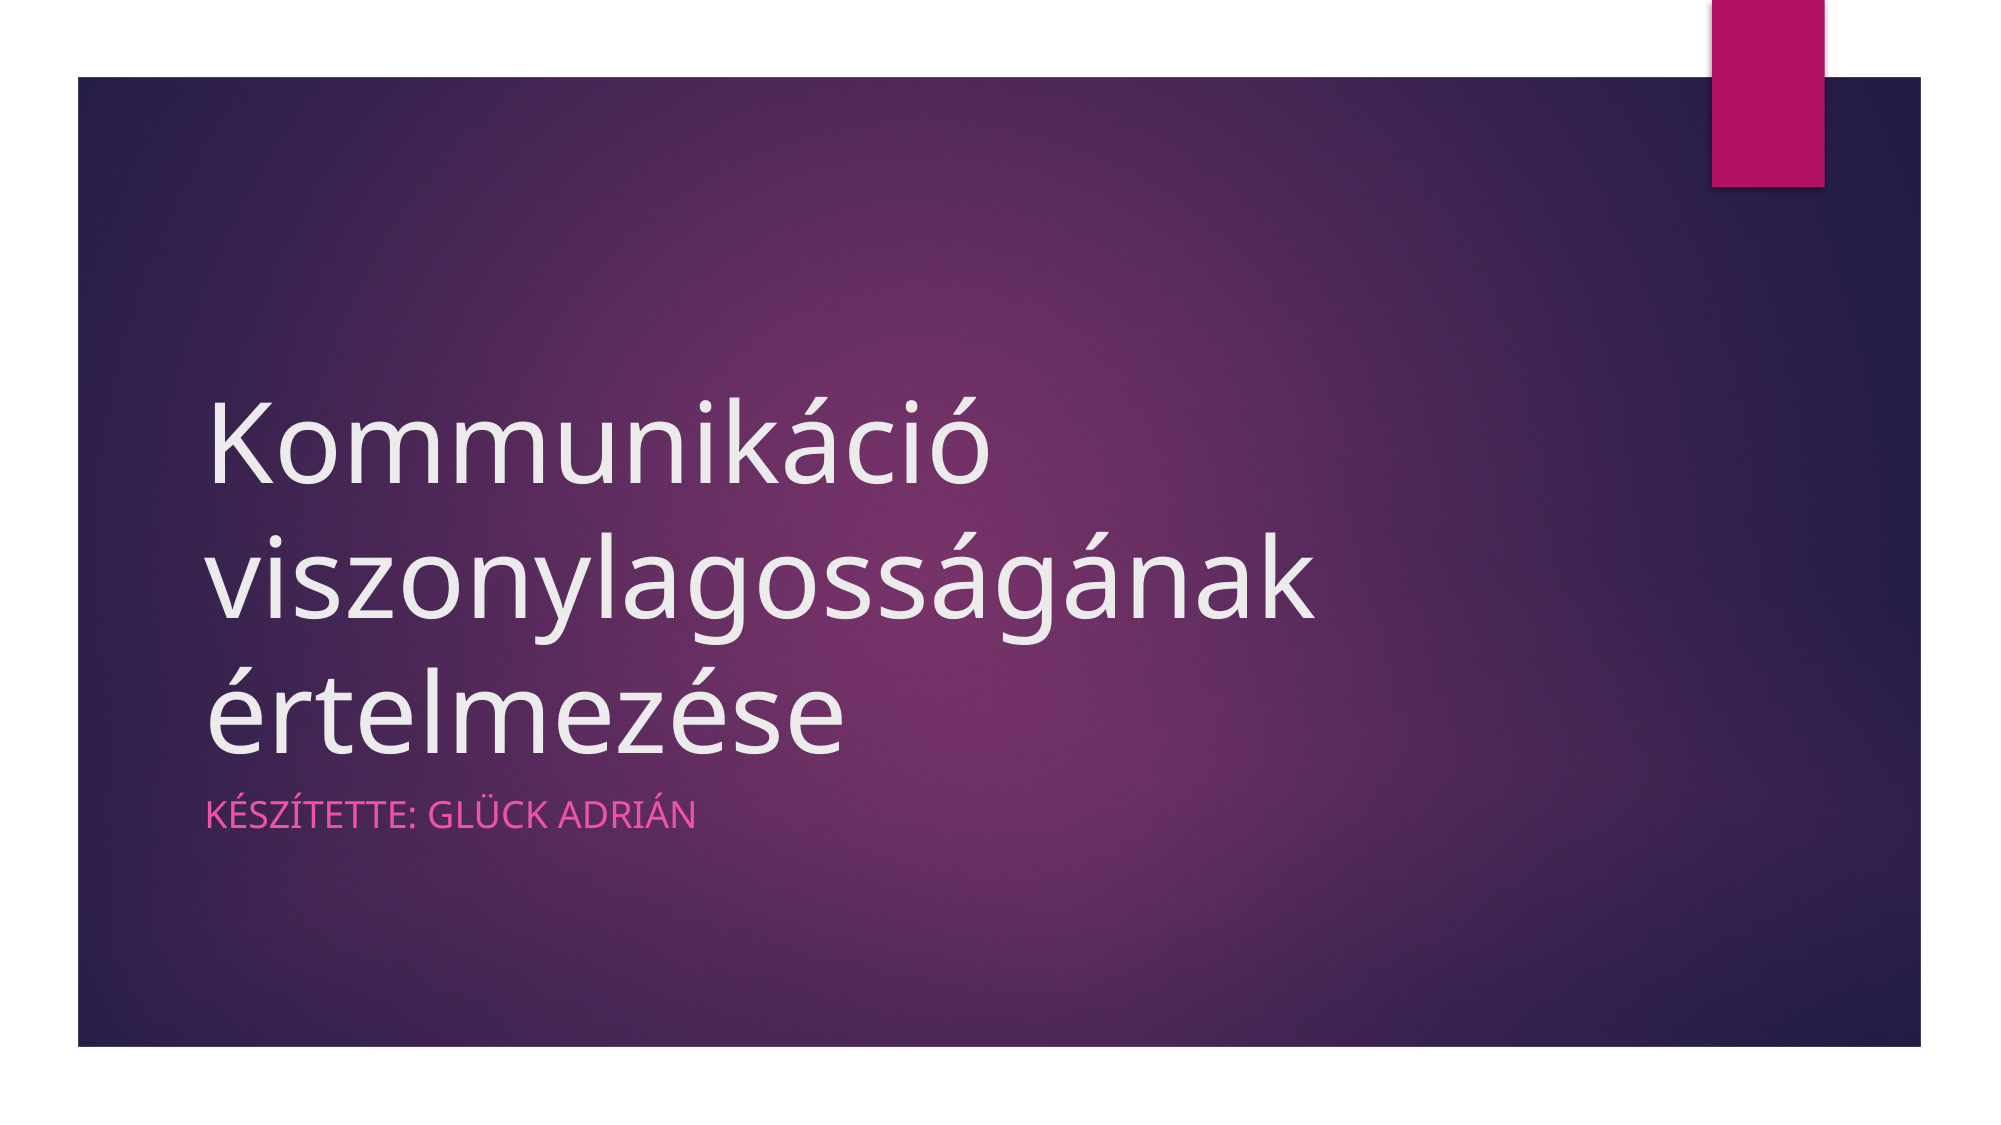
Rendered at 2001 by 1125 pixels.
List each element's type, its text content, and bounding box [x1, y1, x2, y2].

title Kommunikáció viszonylagosságának értelmezése [189, 344, 1638, 783]
subtitle Készítette: Glück Adrián [189, 783, 1638, 925]
